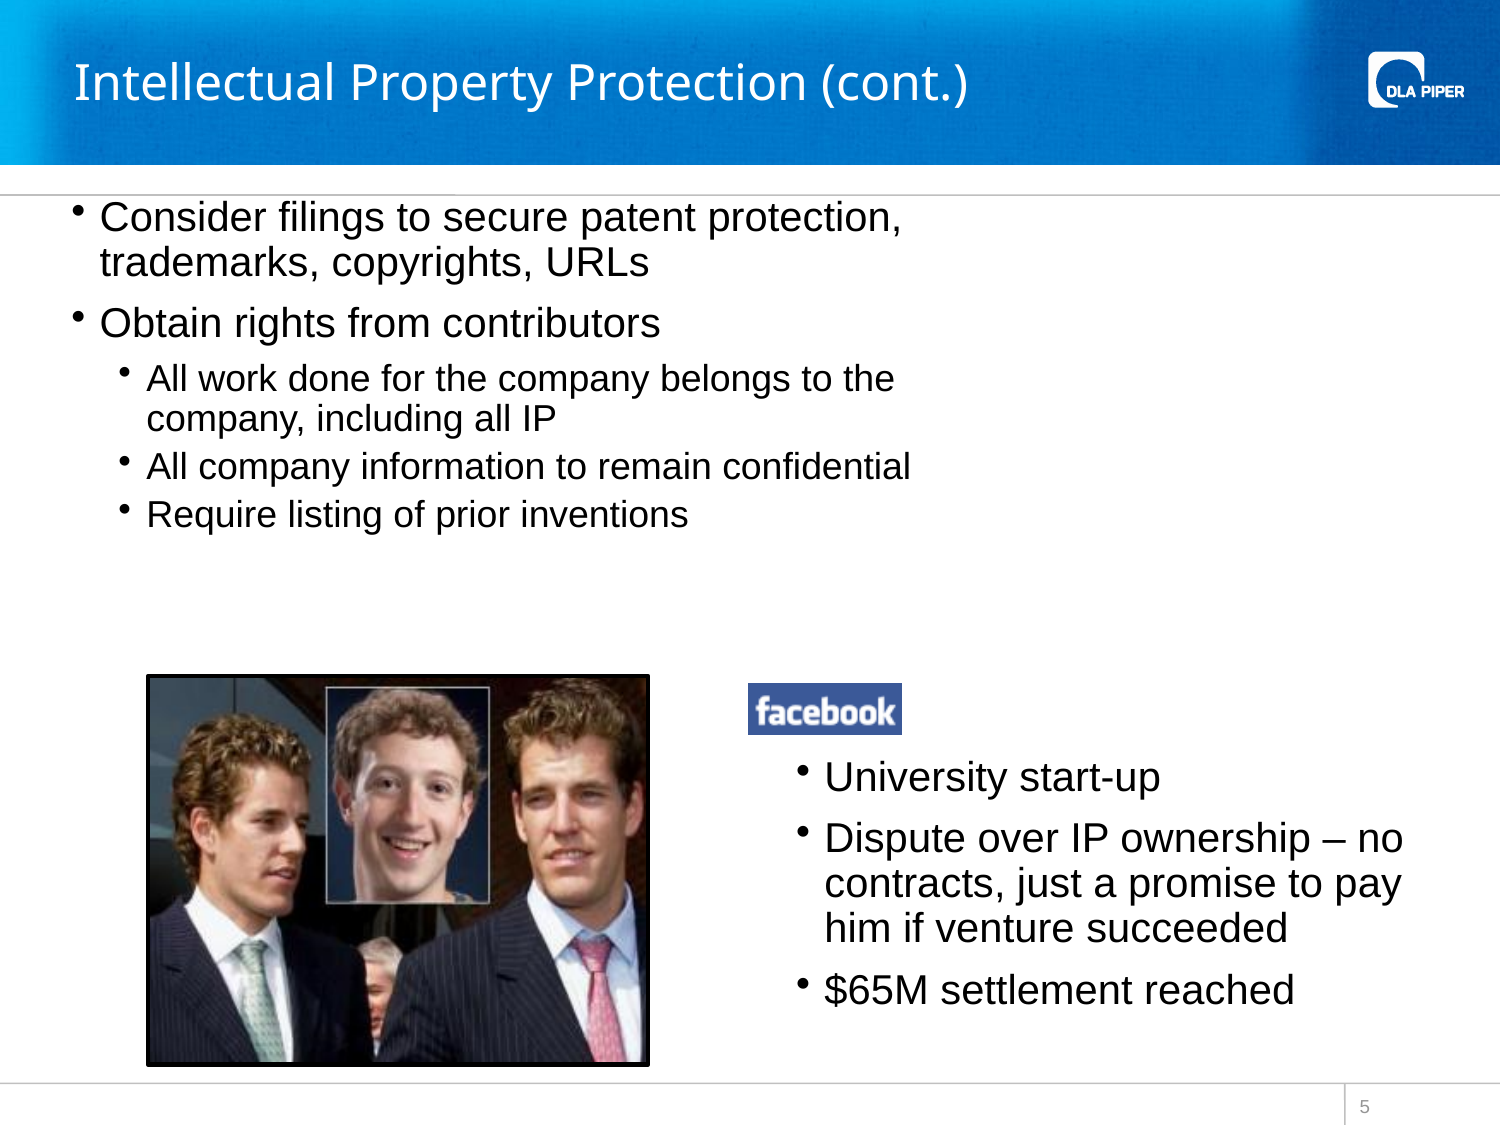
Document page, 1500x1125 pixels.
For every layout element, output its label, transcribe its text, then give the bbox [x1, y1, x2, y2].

picture [52, 0, 1500, 165]
slide_number 4 [1344, 1086, 1500, 1125]
text_box University start-up Dispute over IP ownership – no contracts, just a promise to pay him if venture succeeded $65M settlement reached [725, 680, 1425, 956]
title Intellectual Property Protection (cont.) [59, 39, 1263, 118]
picture [748, 683, 903, 736]
list Consider filings to secure patent protection, trademarks, copyrights, URLs Obtain rights from contributors All work done for the company belongs to the company, including all IP All company information to remain confidential Require listing of prior inventions [0, 129, 963, 780]
picture [149, 677, 647, 1063]
